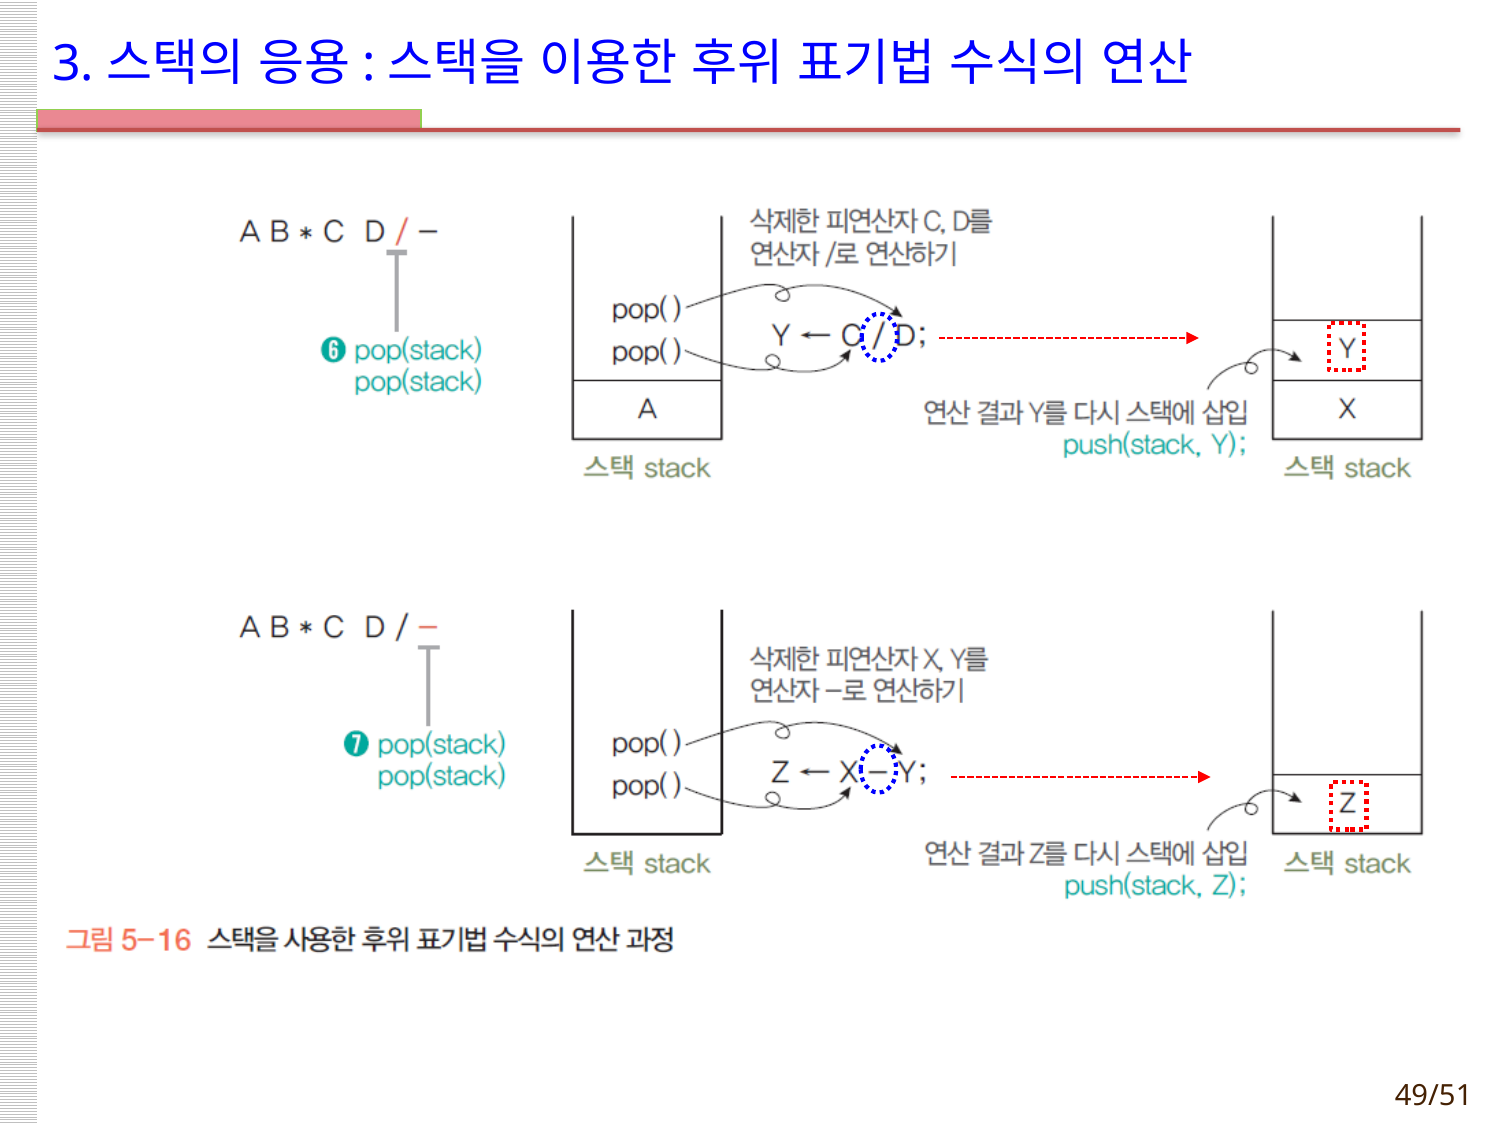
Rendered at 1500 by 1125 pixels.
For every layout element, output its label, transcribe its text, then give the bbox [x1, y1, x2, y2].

picture [65, 202, 1431, 959]
title 3.스택의 응용:스택을 이용한 후위 표기법 수식의 연산 [37, 13, 1500, 109]
